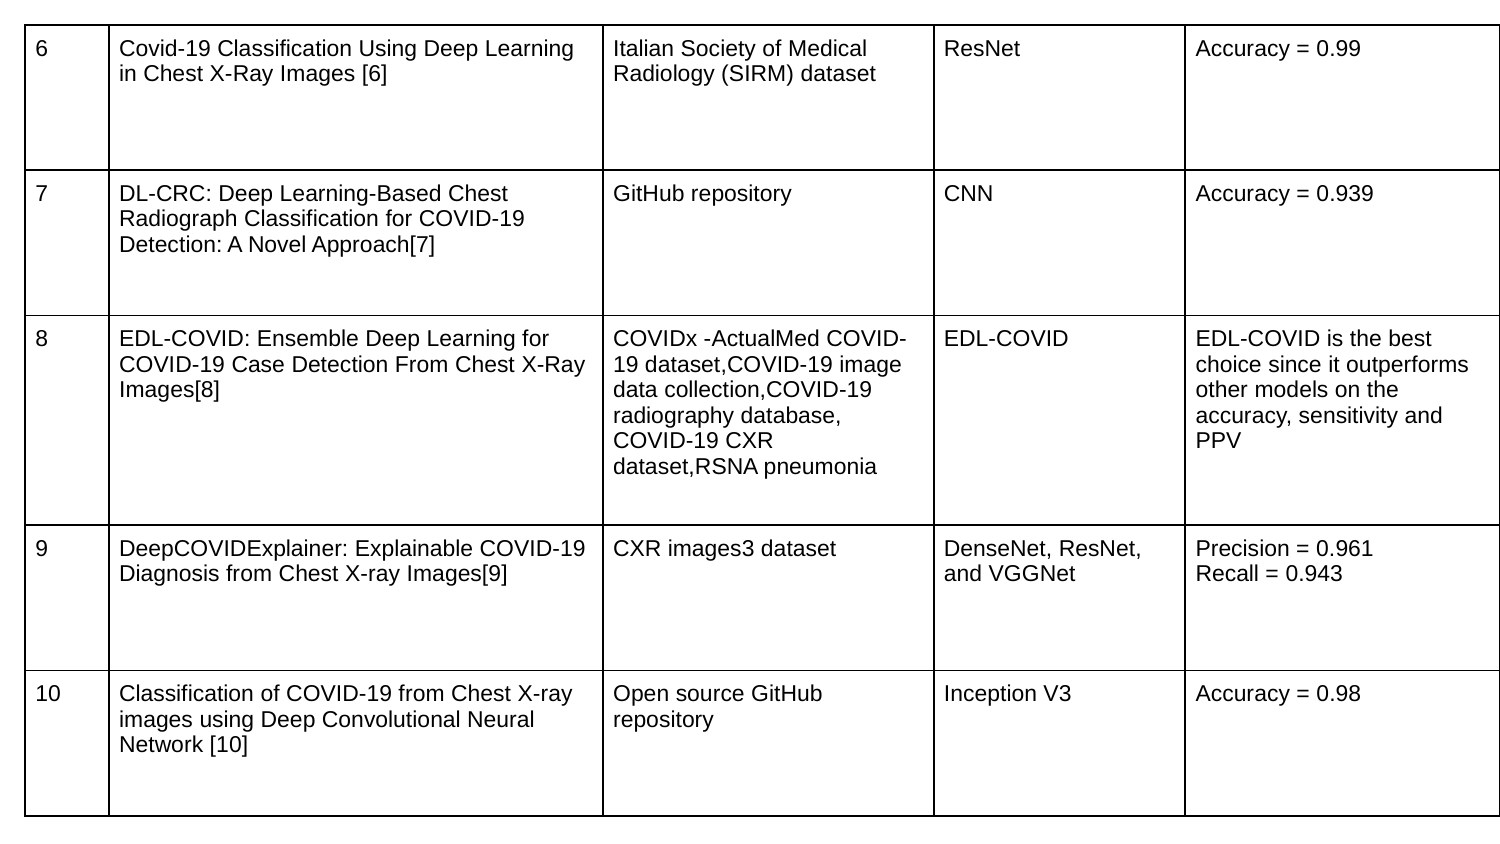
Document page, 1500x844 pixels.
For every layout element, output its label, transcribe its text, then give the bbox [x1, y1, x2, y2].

table_header Accuracy = 0.99 [1186, 26, 1499, 169]
table_cell COVIDx -ActualMed COVID-19 dataset,COVID-19 image data collection,COVID-19 radiography database, COVID-19 CXR dataset,RSNA pneumonia [604, 316, 933, 524]
table_cell EDL-COVID: Ensemble Deep Learning for COVID-19 Case Detection From Chest X-Ray Images[8] [110, 316, 602, 524]
table_header Covid-19 Classification Using Deep Learning in Chest X-Ray Images [6] [110, 26, 602, 169]
table_cell CNN [935, 171, 1184, 315]
table_cell DenseNet, ResNet, and VGGNet [935, 526, 1184, 670]
table_cell Precision = 0.961 Recall = 0.943 [1186, 526, 1499, 670]
table_cell Accuracy = 0.98 [1186, 671, 1499, 815]
table_cell CXR images3 dataset [604, 526, 933, 670]
table_cell Inception V3 [935, 671, 1184, 815]
table_header 6 [26, 26, 108, 169]
table_cell 10 [26, 671, 108, 815]
table_cell EDL-COVID [935, 316, 1184, 524]
table_cell 8 [26, 316, 108, 524]
table_cell 7 [26, 171, 108, 315]
table_header ResNet [935, 26, 1184, 169]
table_cell Open source GitHub repository [604, 671, 933, 815]
table_cell Classification of COVID-19 from Chest X-ray images using Deep Convolutional Neural Network [10] [110, 671, 602, 815]
table_cell 9 [26, 526, 108, 670]
table_cell Accuracy = 0.939 [1186, 171, 1499, 315]
table_cell DeepCOVIDExplainer: Explainable COVID-19 Diagnosis from Chest X-ray Images[9] [110, 526, 602, 670]
table_cell GitHub repository [604, 171, 933, 315]
table_cell EDL-COVID is the best choice since it outperforms other models on the accuracy, sensitivity and PPV [1186, 316, 1499, 524]
table_header Italian Society of Medical Radiology (SIRM) dataset [604, 26, 933, 169]
table_cell DL-CRC: Deep Learning-Based Chest Radiograph Classification for COVID-19 Detection: A Novel Approach[7] [110, 171, 602, 315]
